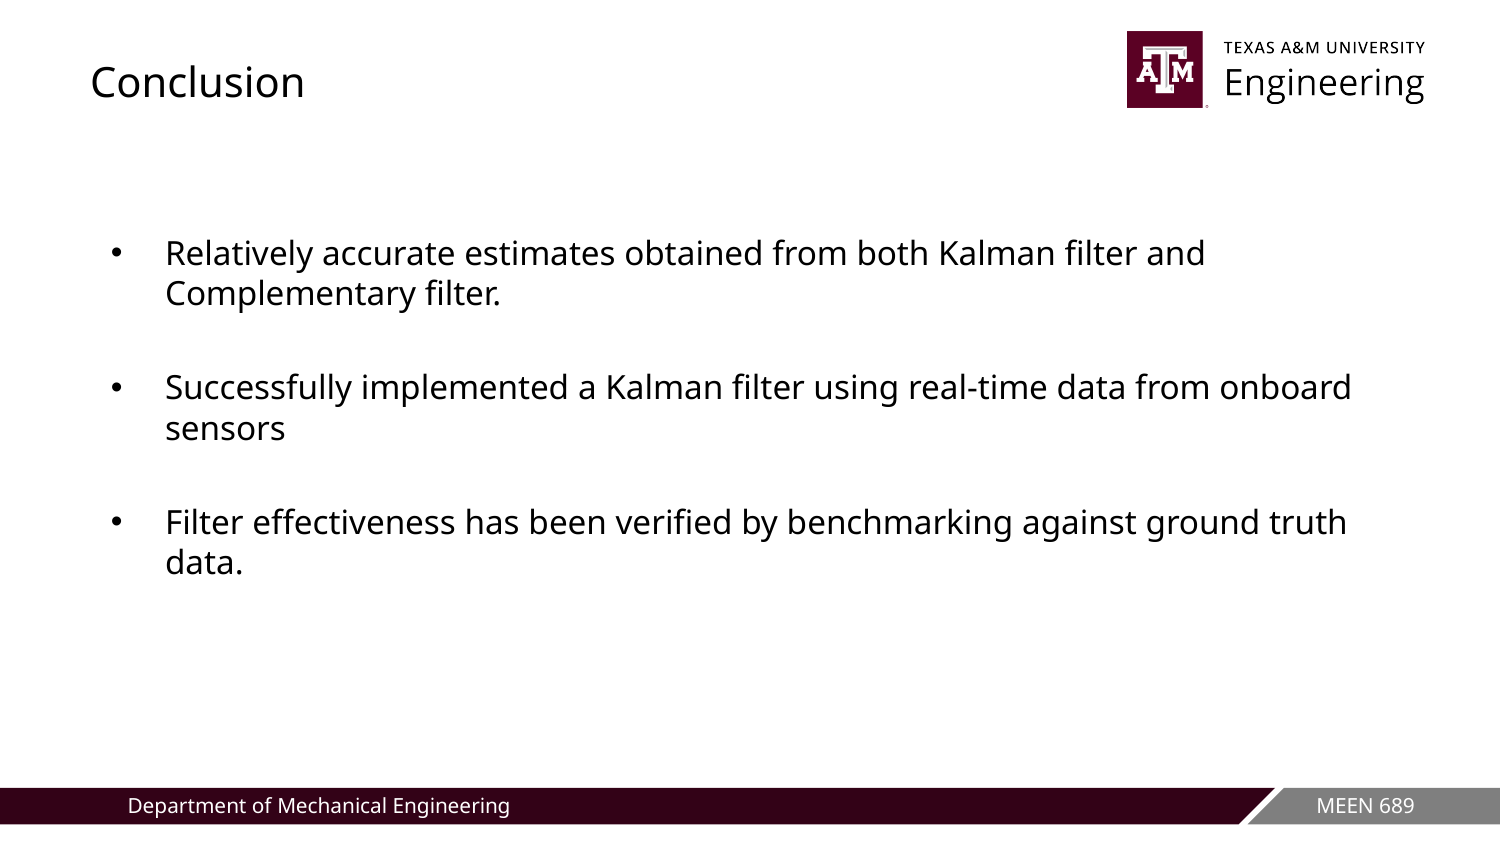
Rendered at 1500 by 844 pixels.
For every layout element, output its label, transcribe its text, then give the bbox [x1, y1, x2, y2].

title Conclusion [75, 31, 800, 131]
picture [1127, 31, 1425, 108]
list Relatively accurate estimates obtained from both Kalman filter and Complementary filter. Successfully implemented a Kalman filter using real-time data from onboard sensors Filter effectiveness has been verified by benchmarking against ground truth data. [75, 177, 1426, 745]
